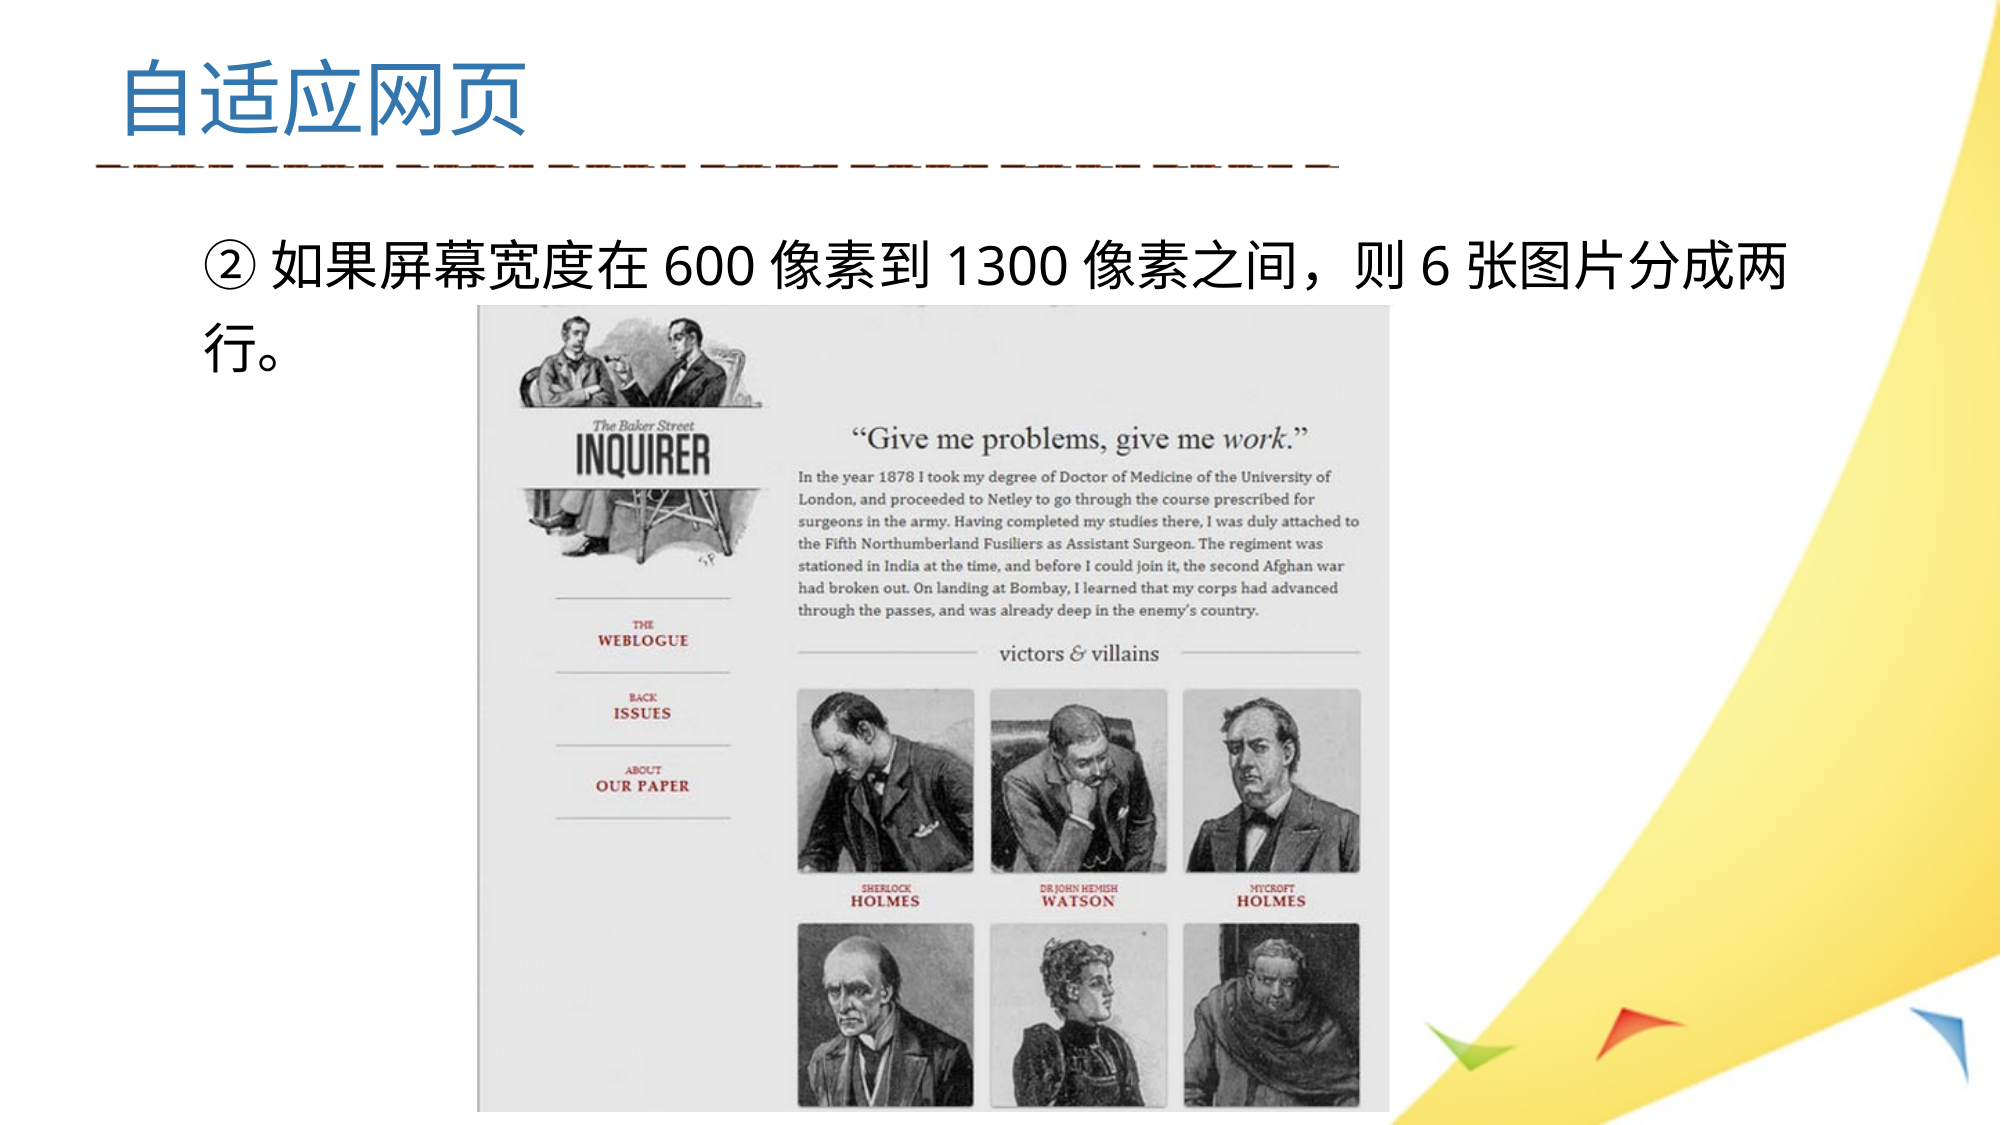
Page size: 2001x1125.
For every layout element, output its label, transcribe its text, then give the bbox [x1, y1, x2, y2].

picture [88, 0, 2000, 1125]
text_box ②如果屏幕宽度在600像素到1300像素之间，则6张图片分成两行。 [188, 205, 1812, 388]
title 自适应网页 [99, 31, 1707, 162]
